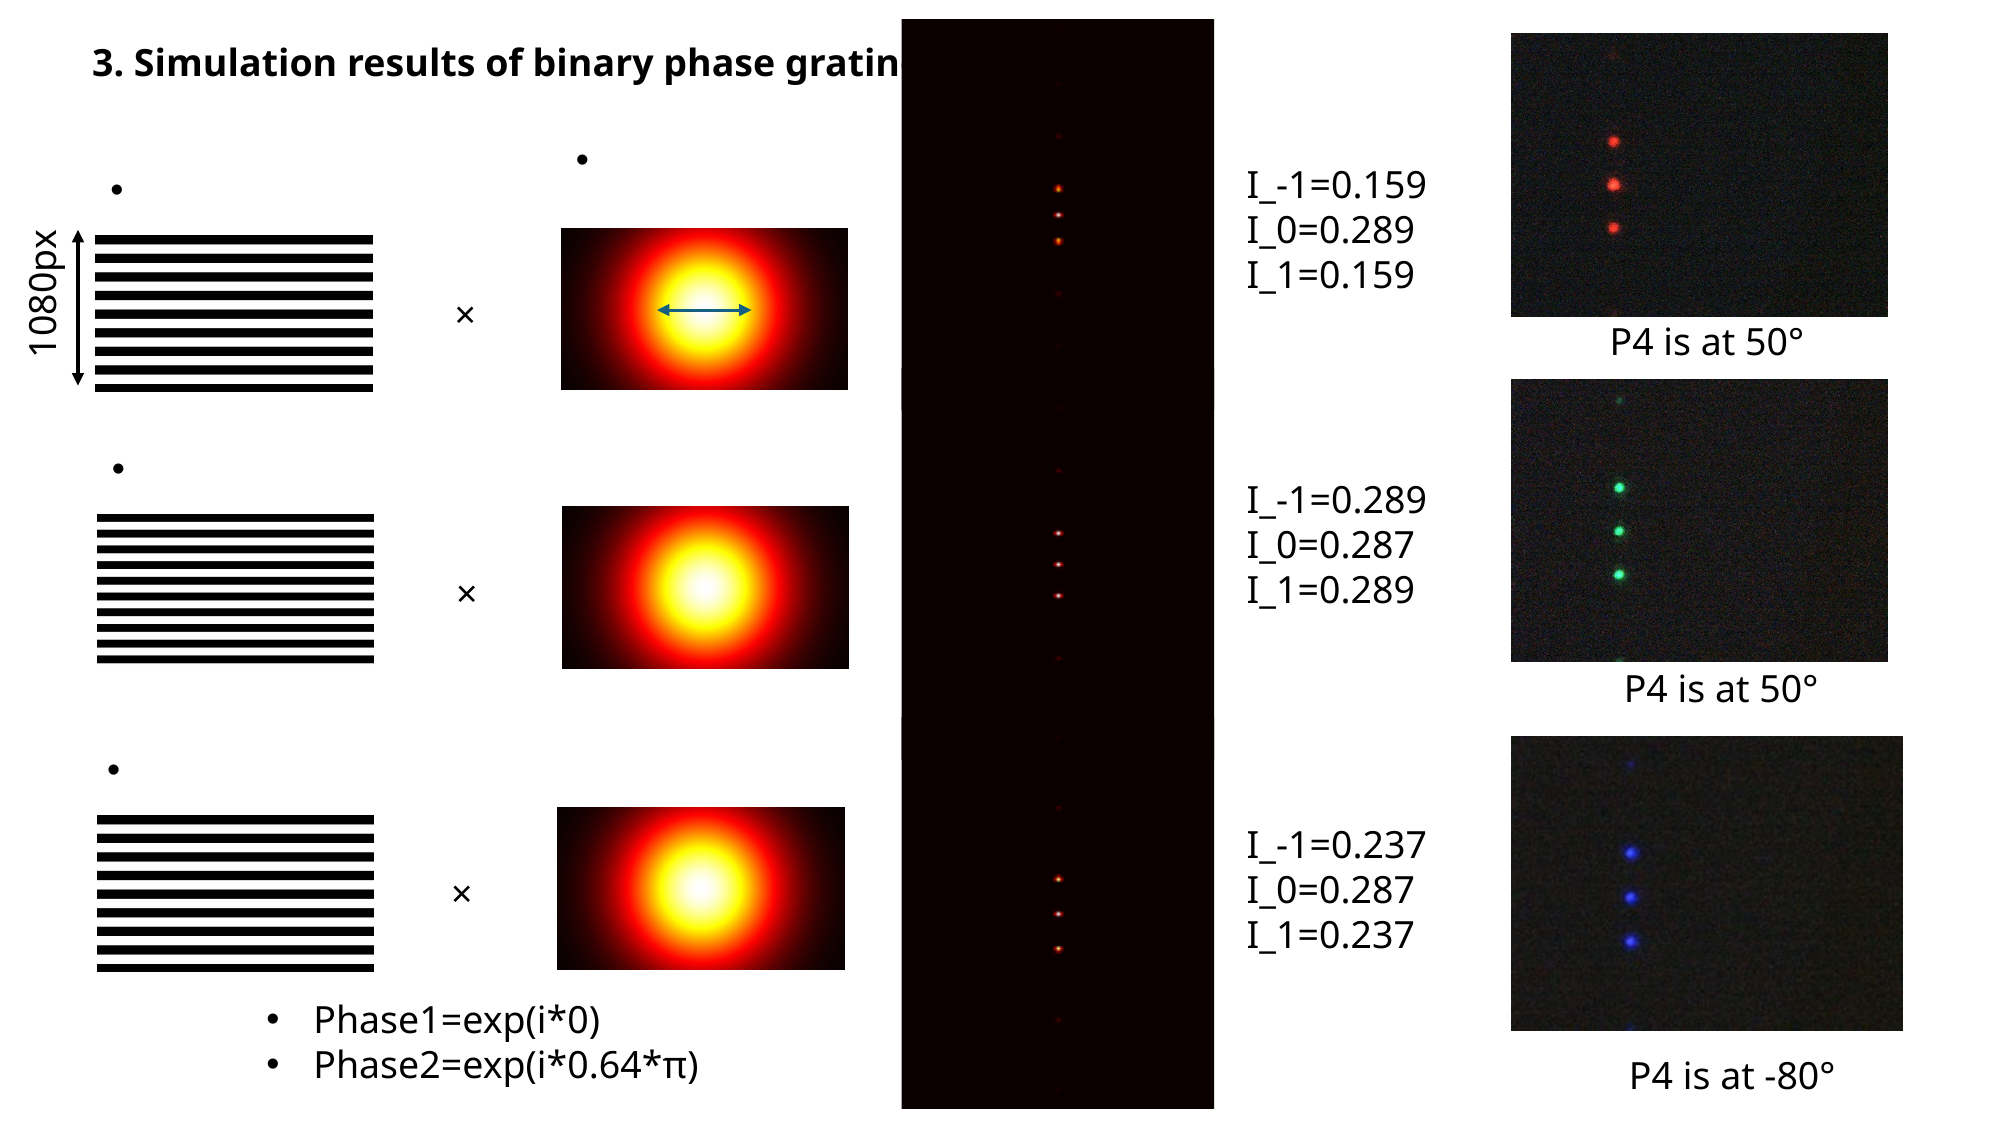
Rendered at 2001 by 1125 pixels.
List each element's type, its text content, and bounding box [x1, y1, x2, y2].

text_box P4 is at 50° [1609, 663, 1834, 718]
text_box 1080px [79, 238, 87, 374]
text_box I_-1=0.237 I_0=0.287 I_1=0.237 [1231, 813, 1463, 1008]
picture [96, 514, 375, 671]
text_box P4 is at -80° [1614, 1045, 1851, 1105]
text_box I_-1=0.289 I_0=0.287 I_1=0.289 [1231, 468, 1463, 664]
picture [1510, 378, 1889, 663]
picture [1510, 33, 1889, 317]
picture [561, 506, 850, 669]
text_box 3. Simulation results of binary phase gratings [77, 0, 1637, 129]
picture [95, 235, 373, 392]
text_box I_-1=0.159 I_0=0.289 I_1=0.159 [1231, 154, 1463, 349]
picture [557, 807, 845, 970]
text_box Phase1=exp(i*0) Phase2=exp(i*0.64*π) [251, 988, 752, 1094]
text_box 1080px [11, 238, 77, 374]
text_box P4 is at 50° [1594, 317, 1819, 371]
picture [901, 18, 1215, 1110]
text_box × [441, 562, 500, 622]
picture [560, 227, 849, 390]
picture [1510, 736, 1904, 1032]
text_box × [436, 863, 495, 923]
text_box × [439, 283, 498, 344]
picture [96, 815, 375, 972]
